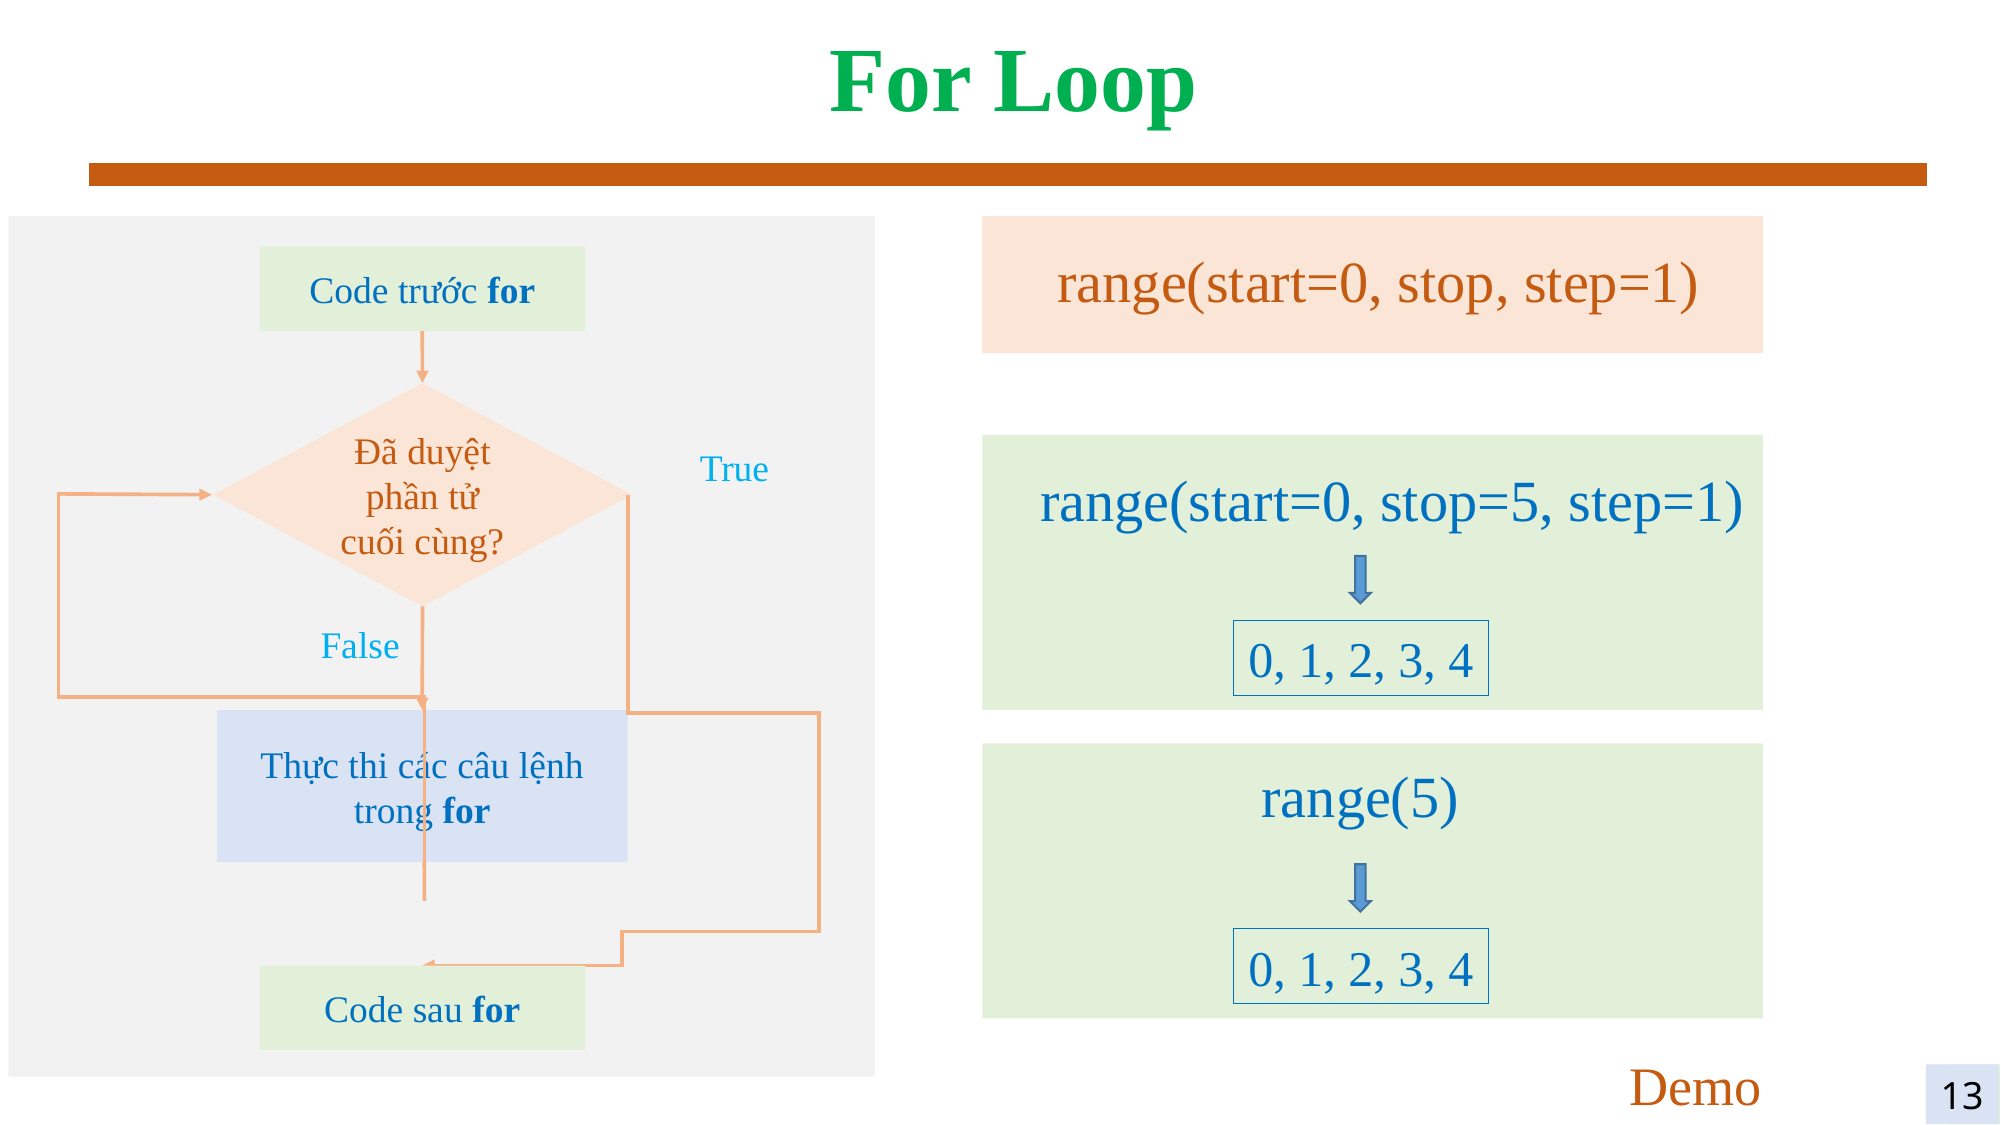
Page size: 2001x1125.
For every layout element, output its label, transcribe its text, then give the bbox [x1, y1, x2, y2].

text_box [1347, 863, 1374, 914]
text_box [981, 215, 1764, 354]
title For Loop [137, 0, 1890, 163]
text_box [89, 163, 1927, 186]
text_box 0, 1, 2, 3, 4 [1233, 928, 1489, 1004]
text_box [981, 434, 1764, 711]
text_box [8, 216, 875, 1077]
text_box 0, 1, 2, 3, 4 [1233, 620, 1489, 696]
text_box range(5) [1246, 751, 1475, 837]
text_box Demo [1614, 1044, 1778, 1124]
text_box [981, 742, 1764, 1019]
text_box 13 [1925, 1064, 1999, 1125]
text_box range(start=0, stop, step=1) [1042, 237, 1715, 322]
text_box [1347, 554, 1374, 605]
text_box range(start=0, stop=5, step=1) [1025, 456, 1760, 541]
